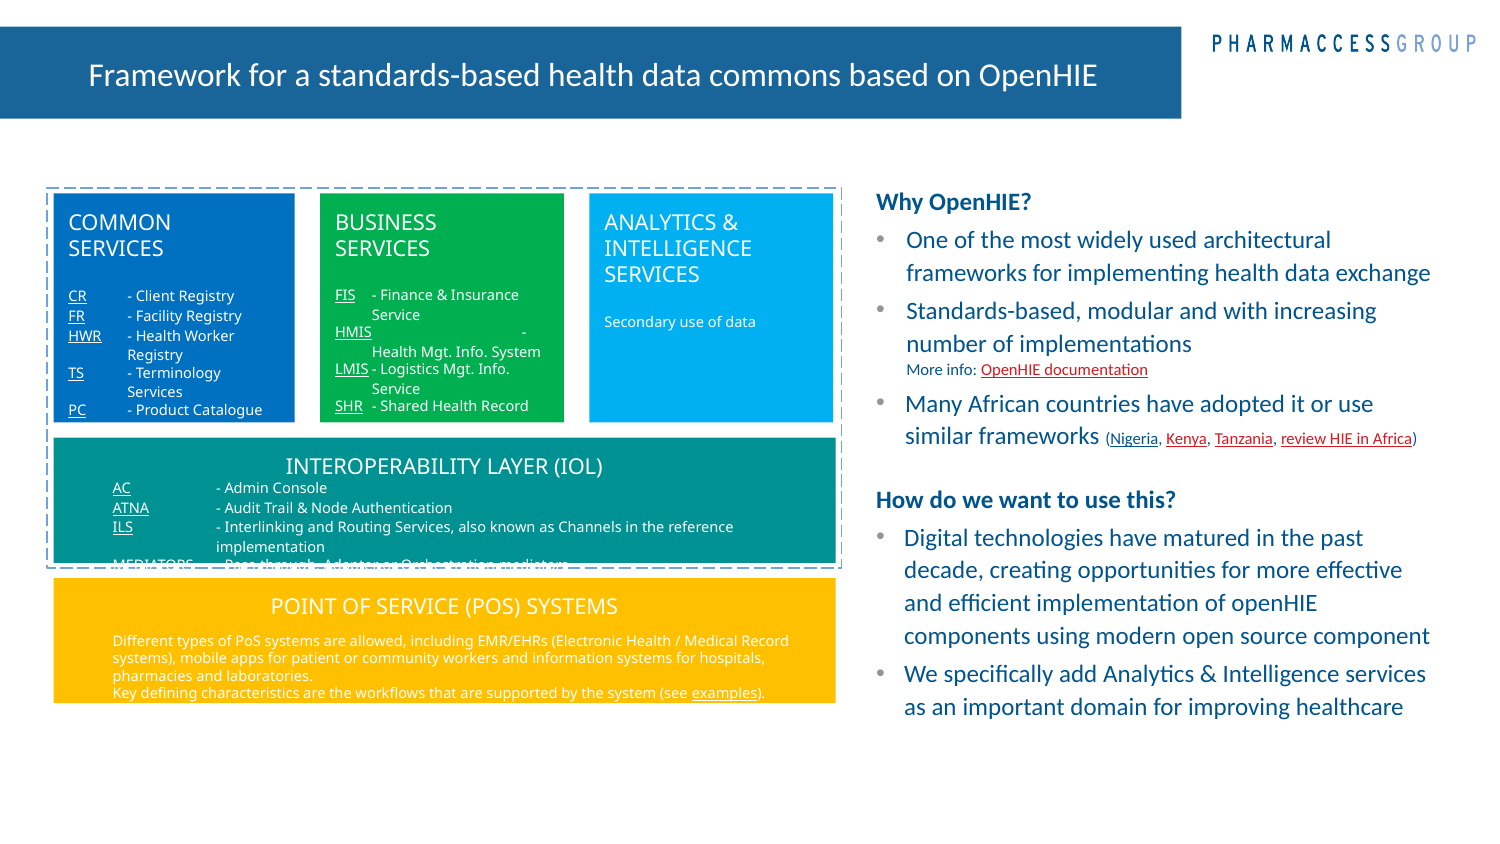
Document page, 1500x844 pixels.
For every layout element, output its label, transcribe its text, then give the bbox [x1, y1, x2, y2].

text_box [46, 187, 842, 704]
title Framework for a standards-based health data commons based on OpenHIE [0, 26, 1182, 119]
text_box Why OpenHIE? One of the most widely used architectural frameworks for implementing health data exchange Standards-based, modular and with increasing number of implementations More info: OpenHIE documentation Many African countries have adopted it or use similar frameworks (Nigeria, Kenya, Tanzania, review HIE in Africa) How do we want to use this? Digital technologies have matured in the past decade, creating opportunities for more effective and efficient implementation of openHIE components using modern open source component We specifically add Analytics & Intelligence services as an important domain for improving healthcare [860, 182, 1455, 730]
picture [1212, 34, 1478, 56]
